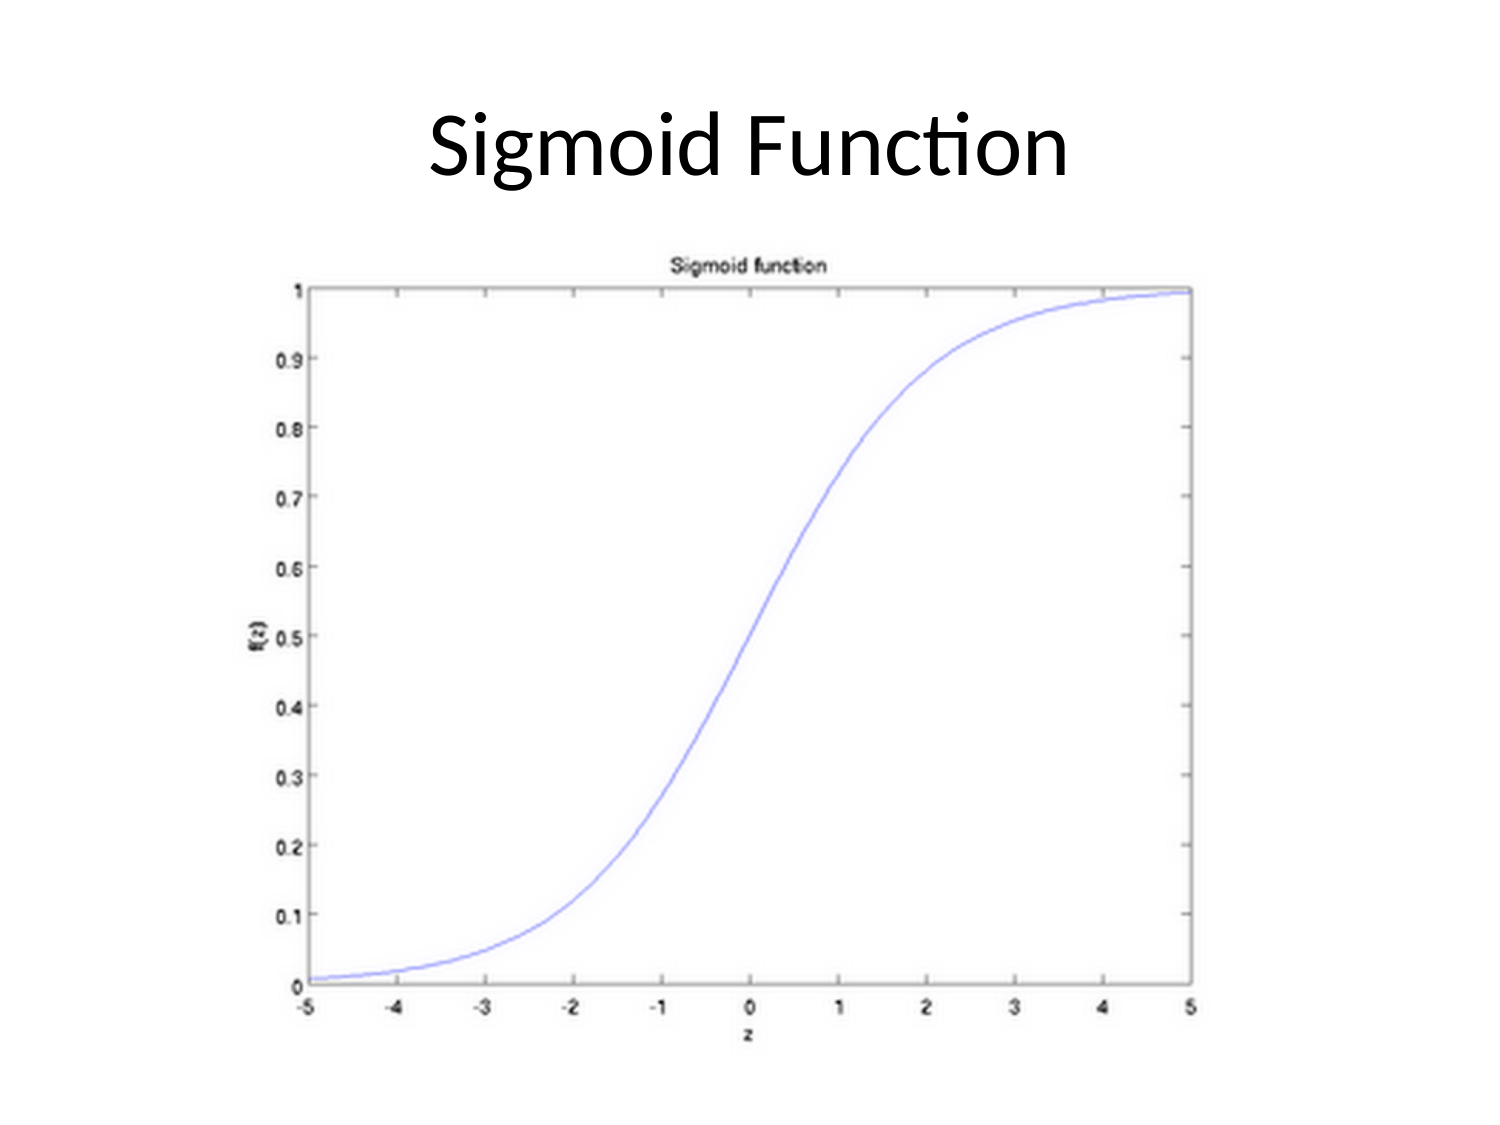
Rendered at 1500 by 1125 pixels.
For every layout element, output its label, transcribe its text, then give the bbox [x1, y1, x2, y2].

picture [223, 232, 1282, 1075]
title Sigmoid Function [75, 45, 1425, 233]
